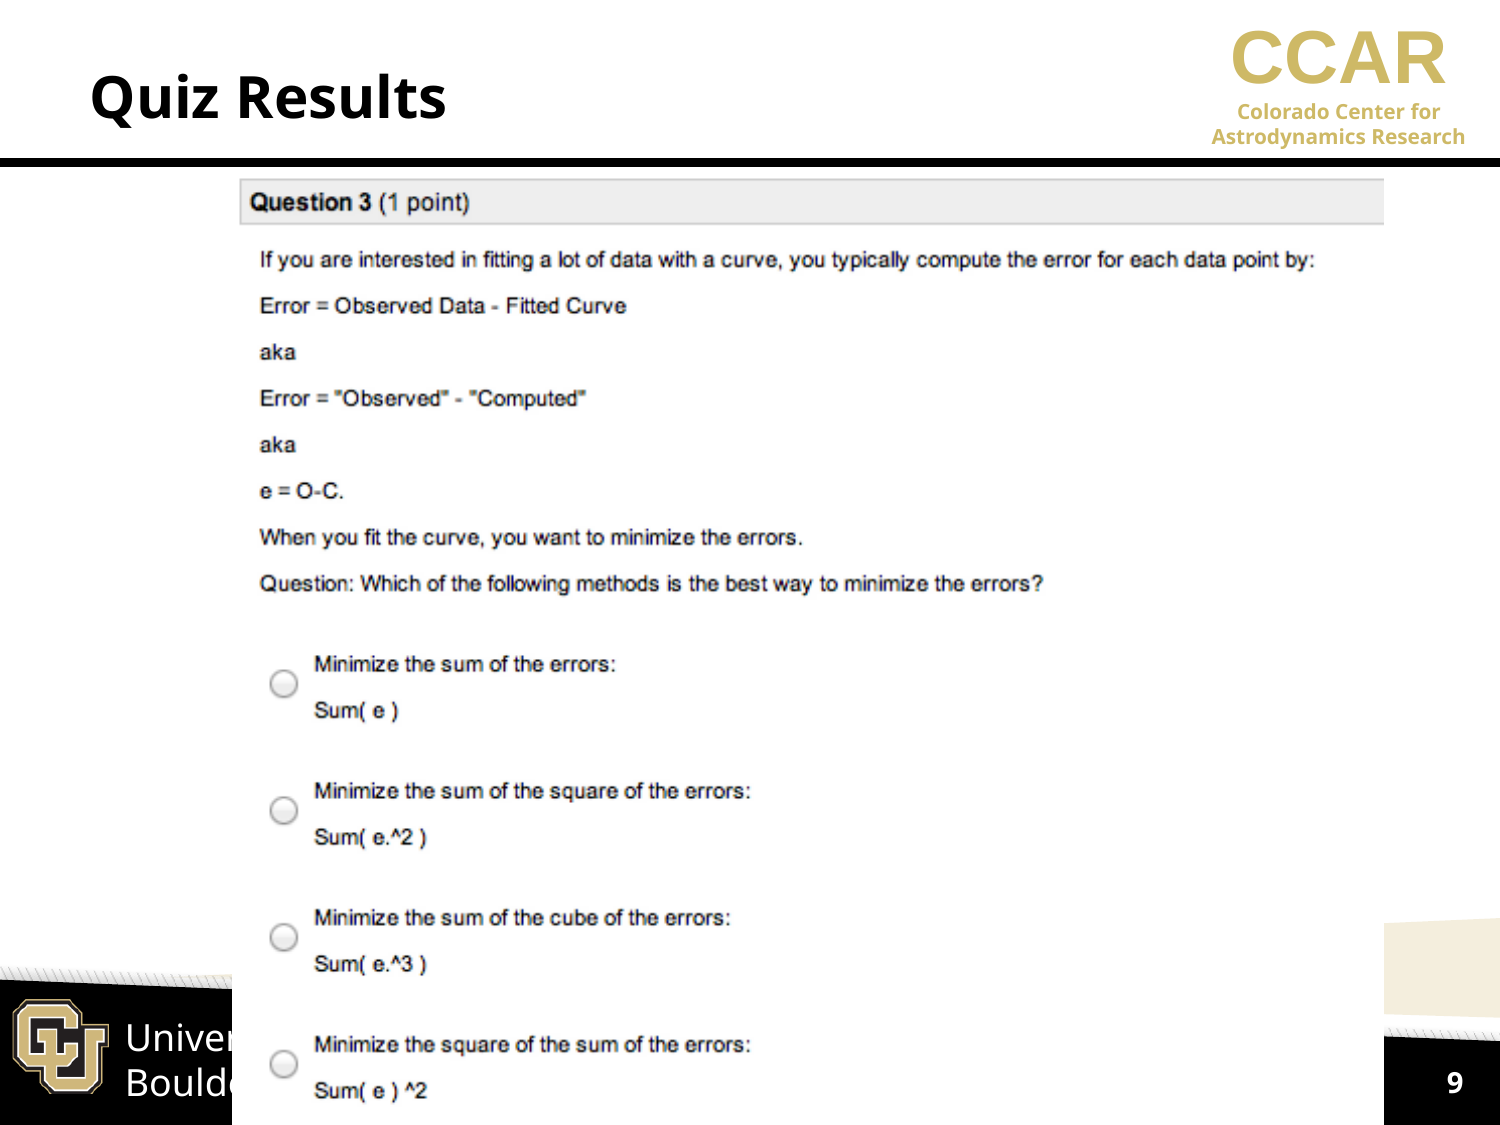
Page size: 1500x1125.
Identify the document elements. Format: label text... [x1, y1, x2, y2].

slide_number 9 [1404, 1051, 1479, 1112]
picture [232, 170, 1384, 1125]
title Quiz Results [75, 37, 1200, 138]
